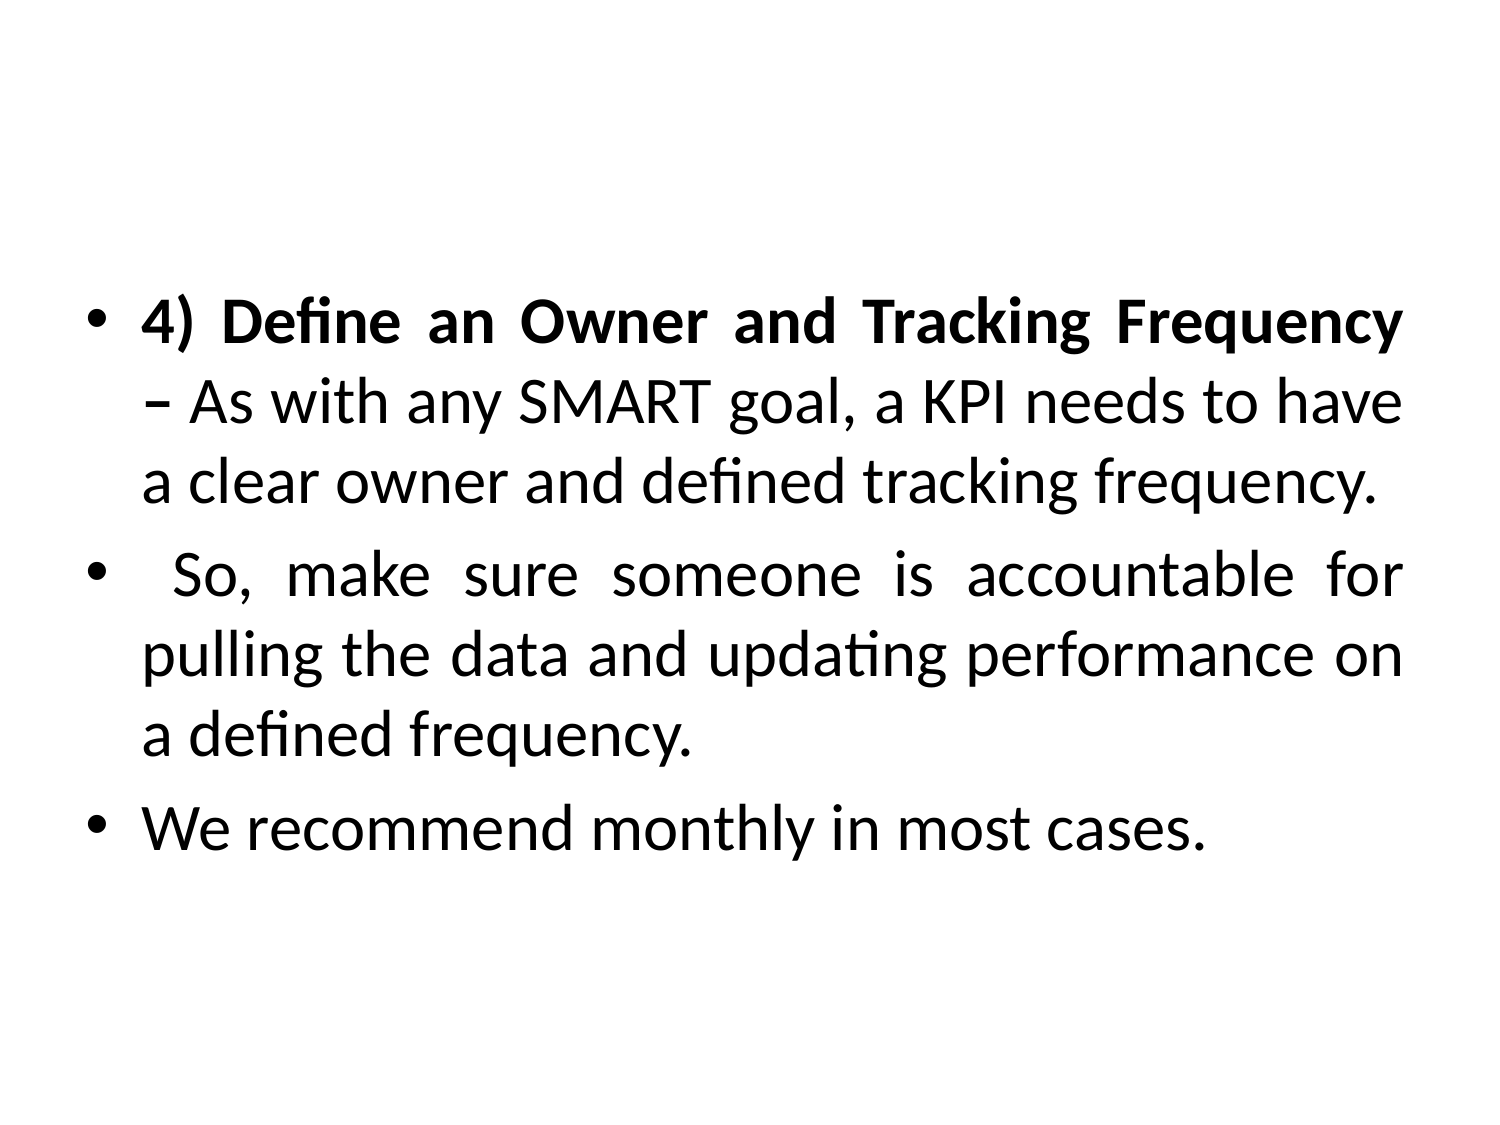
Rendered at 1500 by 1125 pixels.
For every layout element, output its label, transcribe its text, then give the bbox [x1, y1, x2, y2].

list 4) Define an Owner and Tracking Frequency – As with any SMART goal, a KPI needs to have a clear owner and defined tracking frequency. So, make sure someone is accountable for pulling the data and updating performance on a defined frequency. We recommend monthly in most cases. [70, 269, 1421, 1012]
